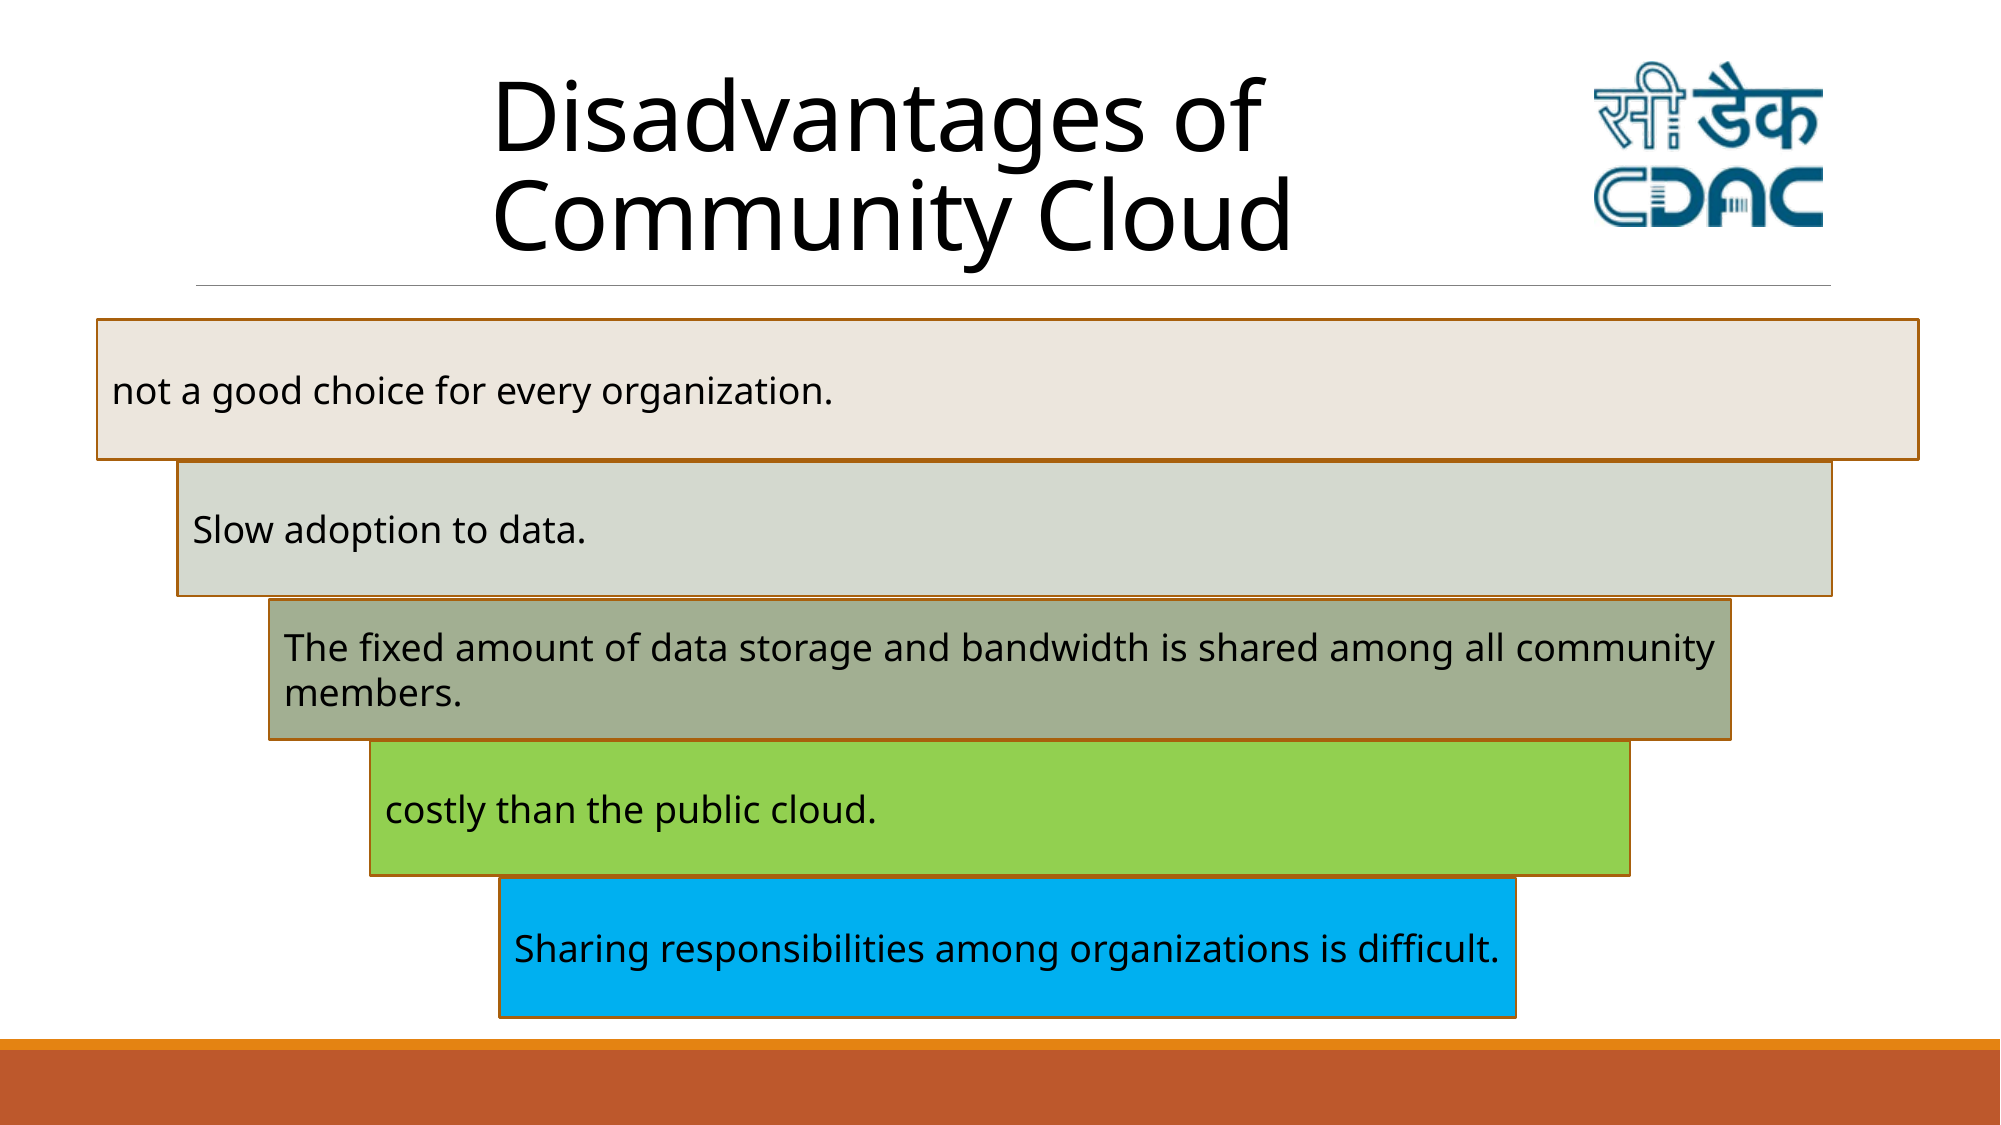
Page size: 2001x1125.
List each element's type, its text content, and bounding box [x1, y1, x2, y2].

text_box The fixed amount of data storage and bandwidth is shared among all community members. [268, 598, 1732, 741]
text_box Sharing responsibilities among organizations is difficult. [498, 877, 1517, 1019]
title Disadvantages of Community Cloud [475, 63, 1595, 278]
text_box costly than the public cloud. [369, 740, 1631, 877]
text_box not a good choice for every organization. [96, 318, 1920, 461]
text_box Slow adoption to data. [176, 460, 1833, 597]
picture [1593, 60, 1823, 228]
